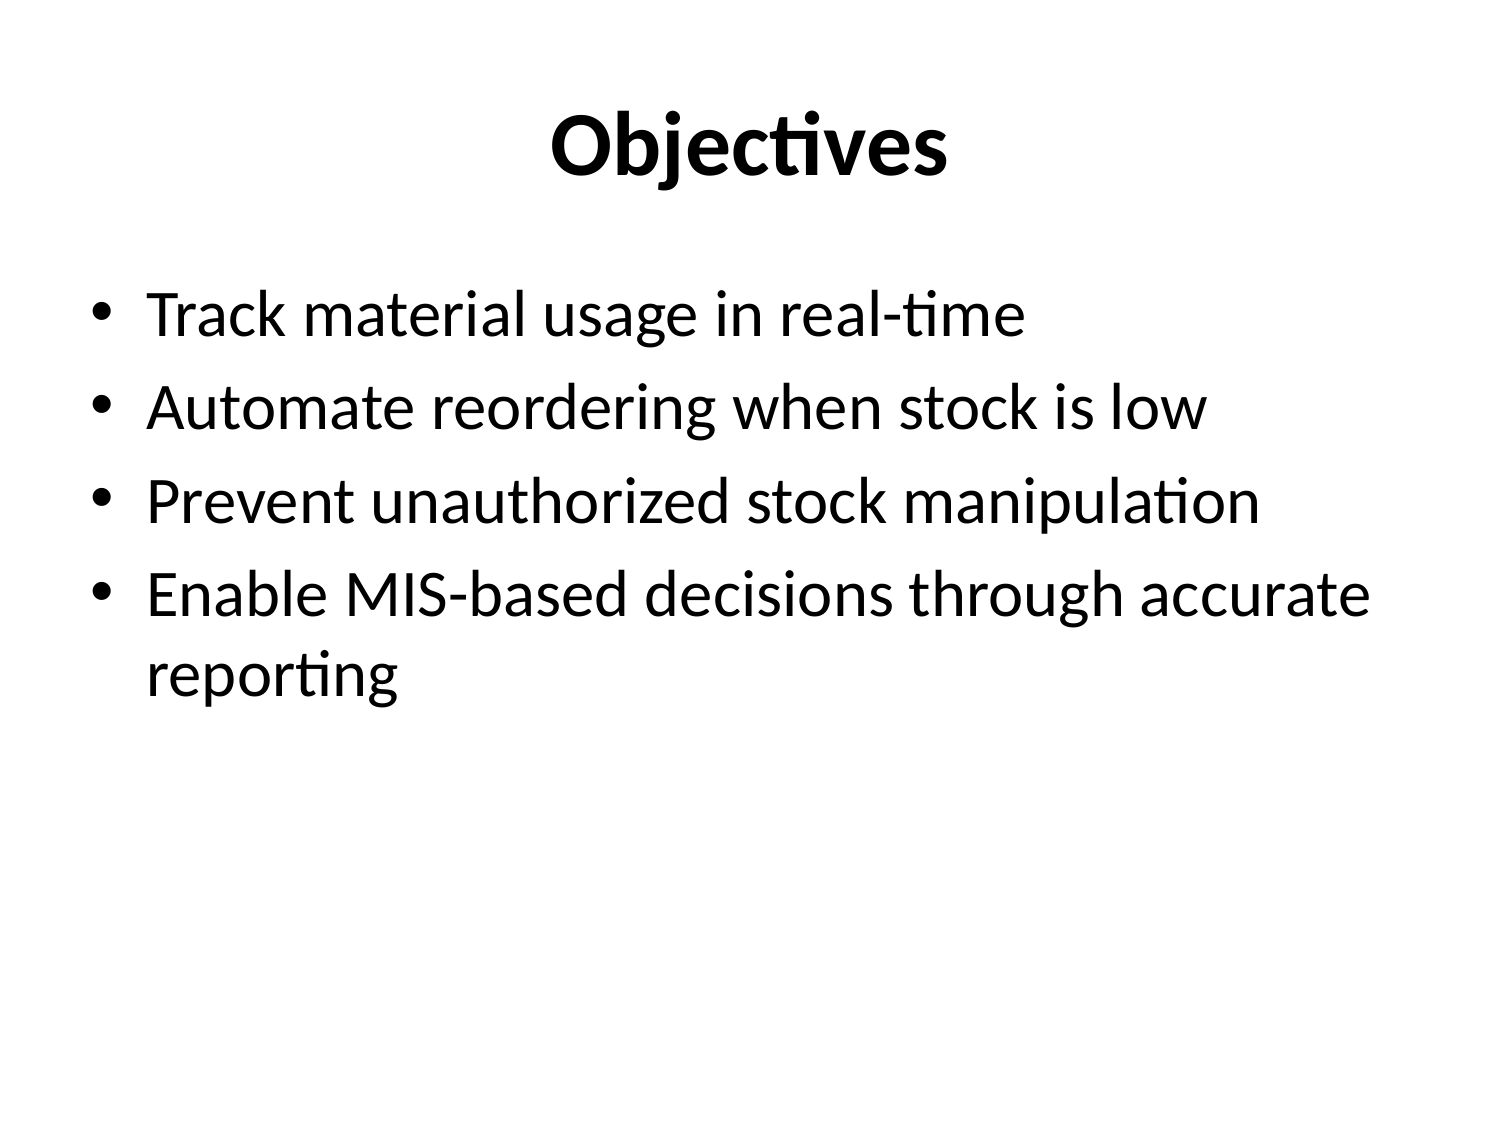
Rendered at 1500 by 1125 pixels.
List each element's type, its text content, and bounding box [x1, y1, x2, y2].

list Track material usage in real-time Automate reordering when stock is low Prevent unauthorized stock manipulation Enable MIS-based decisions through accurate reporting [75, 262, 1425, 1005]
title Objectives [75, 45, 1425, 233]
